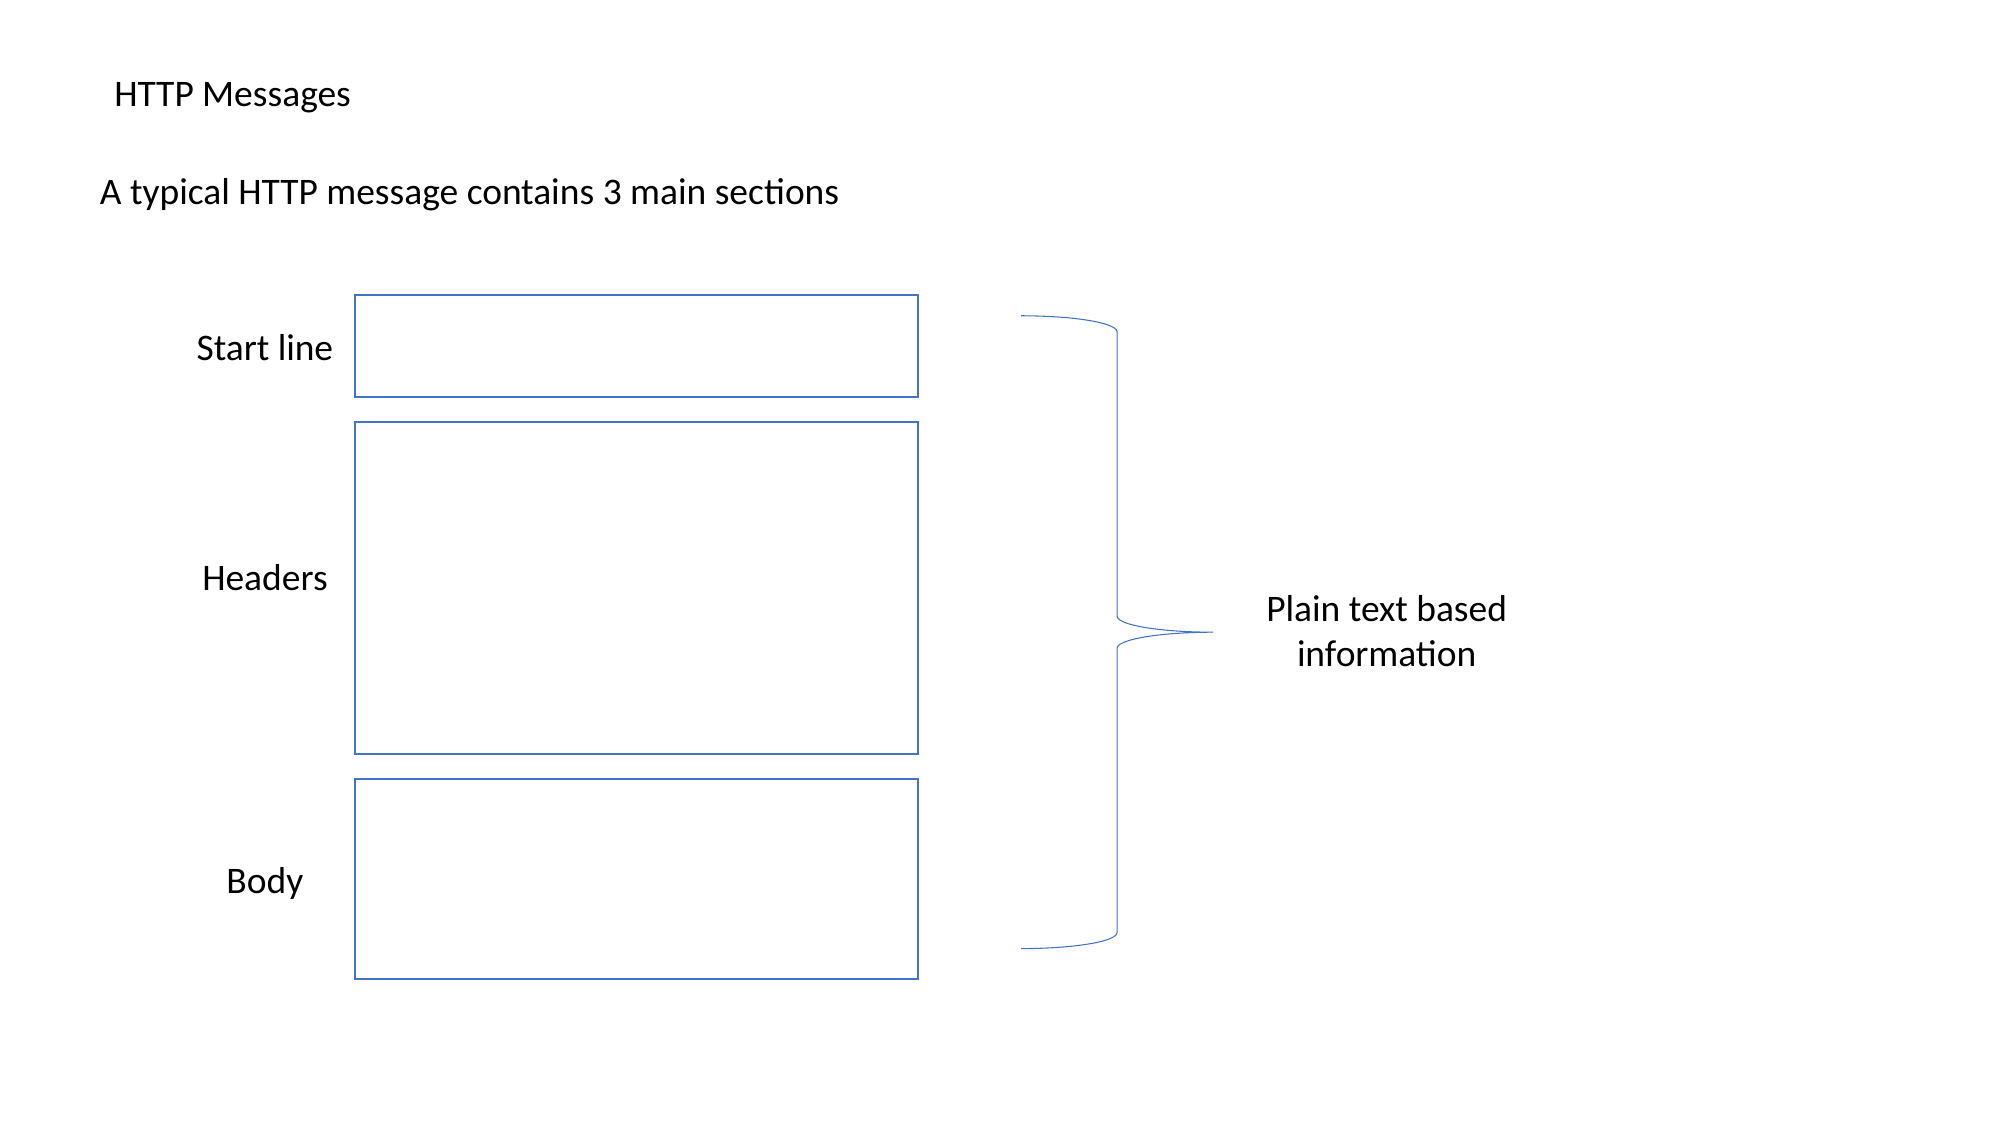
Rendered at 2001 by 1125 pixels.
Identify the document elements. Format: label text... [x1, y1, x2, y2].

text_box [180, 294, 1529, 979]
text_box HTTP Messages [99, 61, 367, 121]
text_box A typical HTTP message contains 3 main sections [42, 160, 898, 220]
